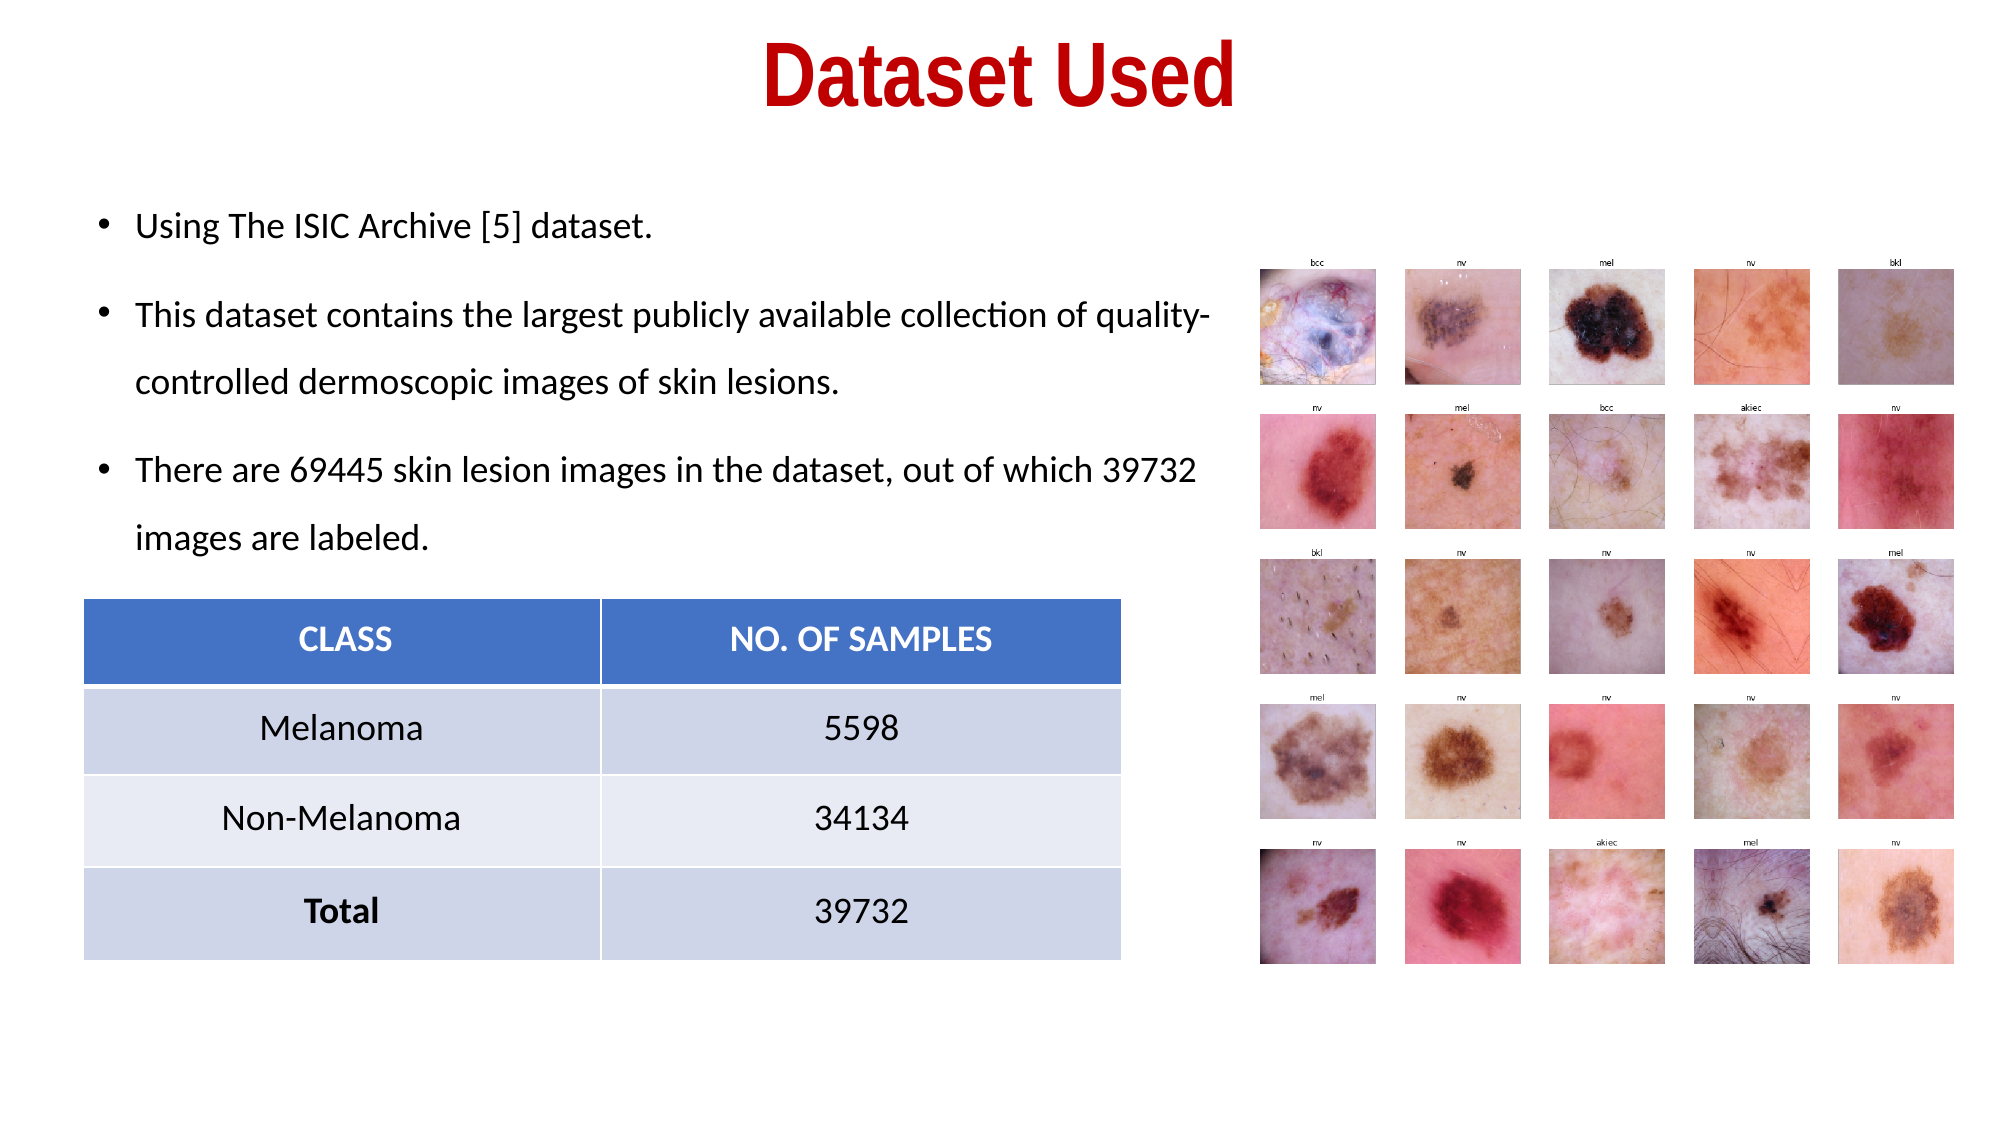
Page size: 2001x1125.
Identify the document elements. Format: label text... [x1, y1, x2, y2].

list Using The ISIC Archive [5] dataset. This dataset contains the largest publicly available collection of quality-controlled dermoscopic images of skin lesions. There are 69445 skin lesion images in the dataset, out of which 39732 images are labeled. [82, 171, 1238, 563]
table_cell Melanoma [84, 689, 600, 774]
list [1237, 254, 1958, 980]
table_header CLASS [84, 599, 600, 684]
table_header NO. OF SAMPLES [602, 599, 1121, 684]
table_cell 34134 [602, 776, 1121, 866]
table_cell 5598 [602, 689, 1121, 774]
title Dataset Used [137, 17, 1863, 136]
table_cell Total [84, 868, 600, 960]
table_cell Non-Melanoma [84, 776, 600, 866]
table_cell 39732 [602, 868, 1121, 960]
